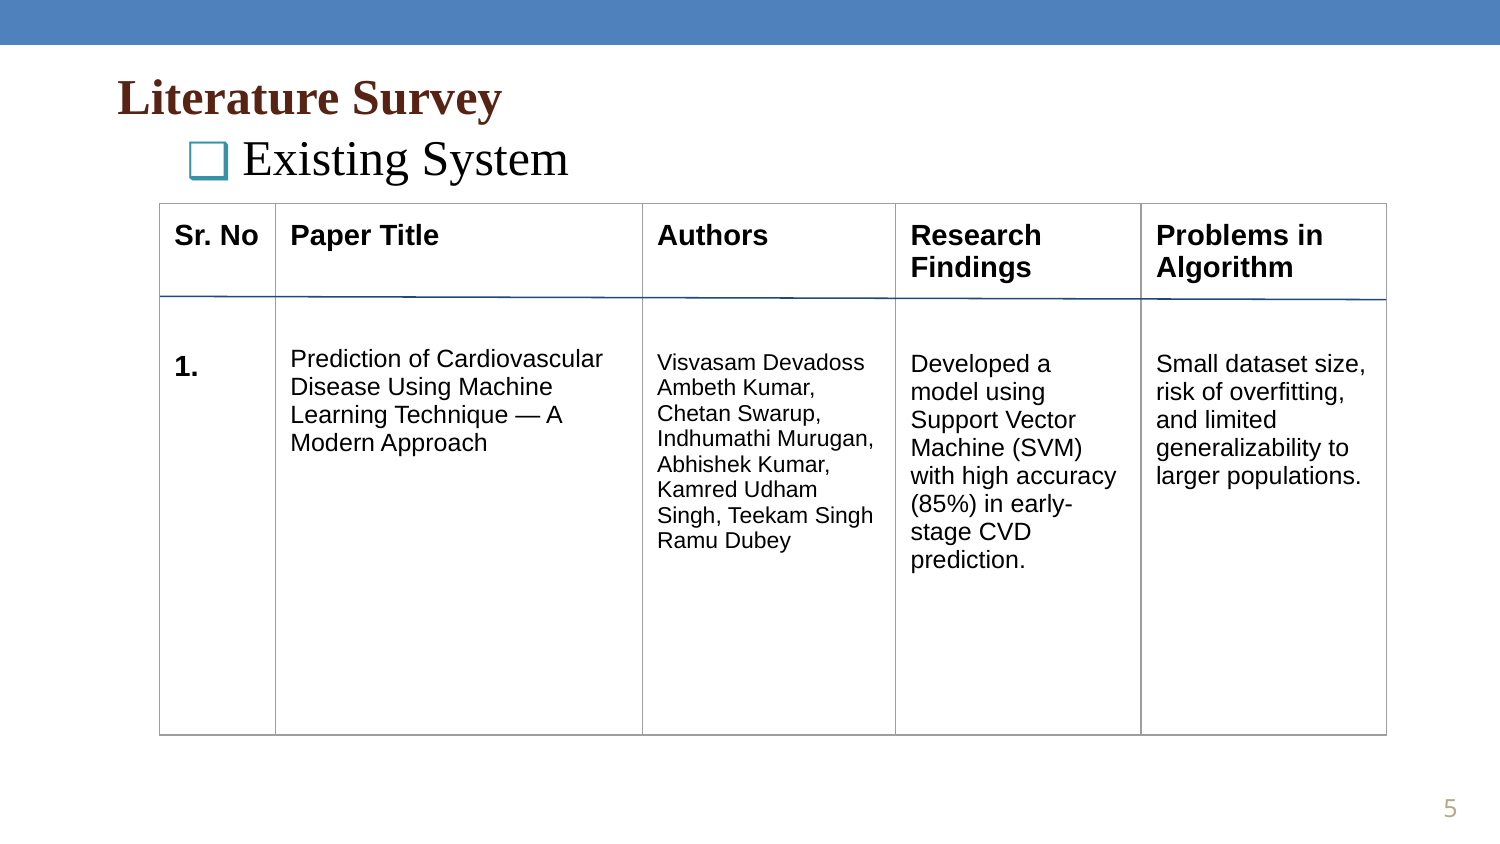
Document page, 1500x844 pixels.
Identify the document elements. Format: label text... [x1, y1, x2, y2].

text_box ‹#› [1413, 775, 1488, 835]
text_box Literature Survey [102, 39, 1463, 181]
table_header Research Findings Developed a model using Support Vector Machine (SVM) with high accuracy (85%) in early-stage CVD prediction. [896, 204, 1140, 294]
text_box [159, 296, 1387, 300]
table_header Paper Title Prediction of Cardiovascular Disease Using Machine Learning Technique — A Modern Approach [276, 308, 642, 734]
table_header Sr. No 1. [160, 204, 275, 294]
text_box Existing System [105, 118, 1466, 835]
table_header Authors Visvasam Devadoss Ambeth Kumar, Chetan Swarup, Indhumathi Murugan, Abhishek Kumar, Kamred Udham Singh, Teekam Singh Ramu Dubey [643, 204, 895, 294]
table_header Sr. No 1. [160, 307, 275, 734]
table_header Research Findings Developed a model using Support Vector Machine (SVM) with high accuracy (85%) in early-stage CVD prediction. [896, 308, 1140, 734]
table_header Paper Title Prediction of Cardiovascular Disease Using Machine Learning Technique — A Modern Approach [276, 204, 642, 294]
table_header Problems in Algorithm Small dataset size, risk of overfitting, and limited generalizability to larger populations. [1142, 204, 1386, 295]
table_header Authors Visvasam Devadoss Ambeth Kumar, Chetan Swarup, Indhumathi Murugan, Abhishek Kumar, Kamred Udham Singh, Teekam Singh Ramu Dubey [643, 308, 895, 734]
table_header Problems in Algorithm Small dataset size, risk of overfitting, and limited generalizability to larger populations. [1142, 307, 1386, 734]
